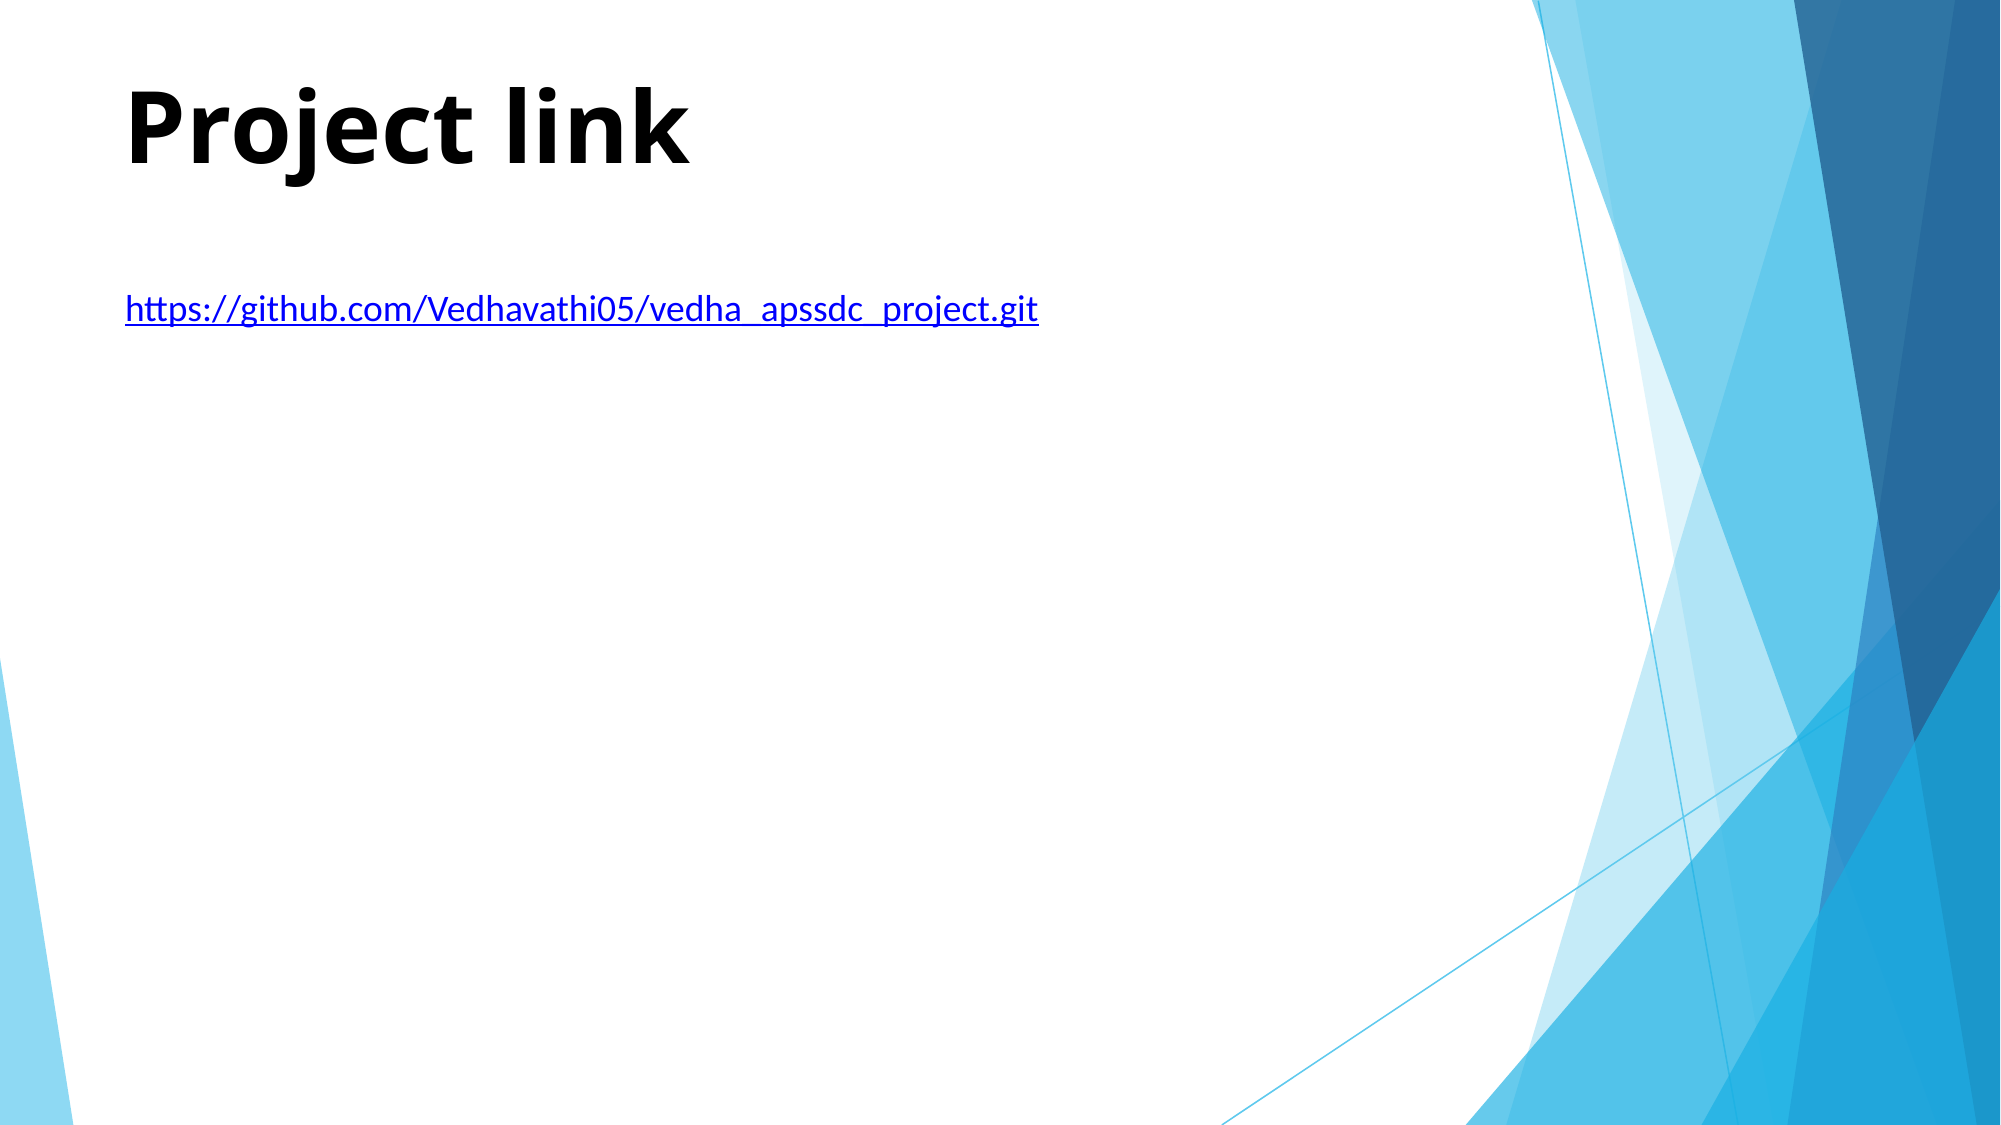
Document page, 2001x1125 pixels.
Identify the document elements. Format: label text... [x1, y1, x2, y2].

title Project link [123, 63, 1877, 188]
text_box https://github.com/Vedhavathi05/vedha_apssdc_project.git [124, 283, 1925, 329]
